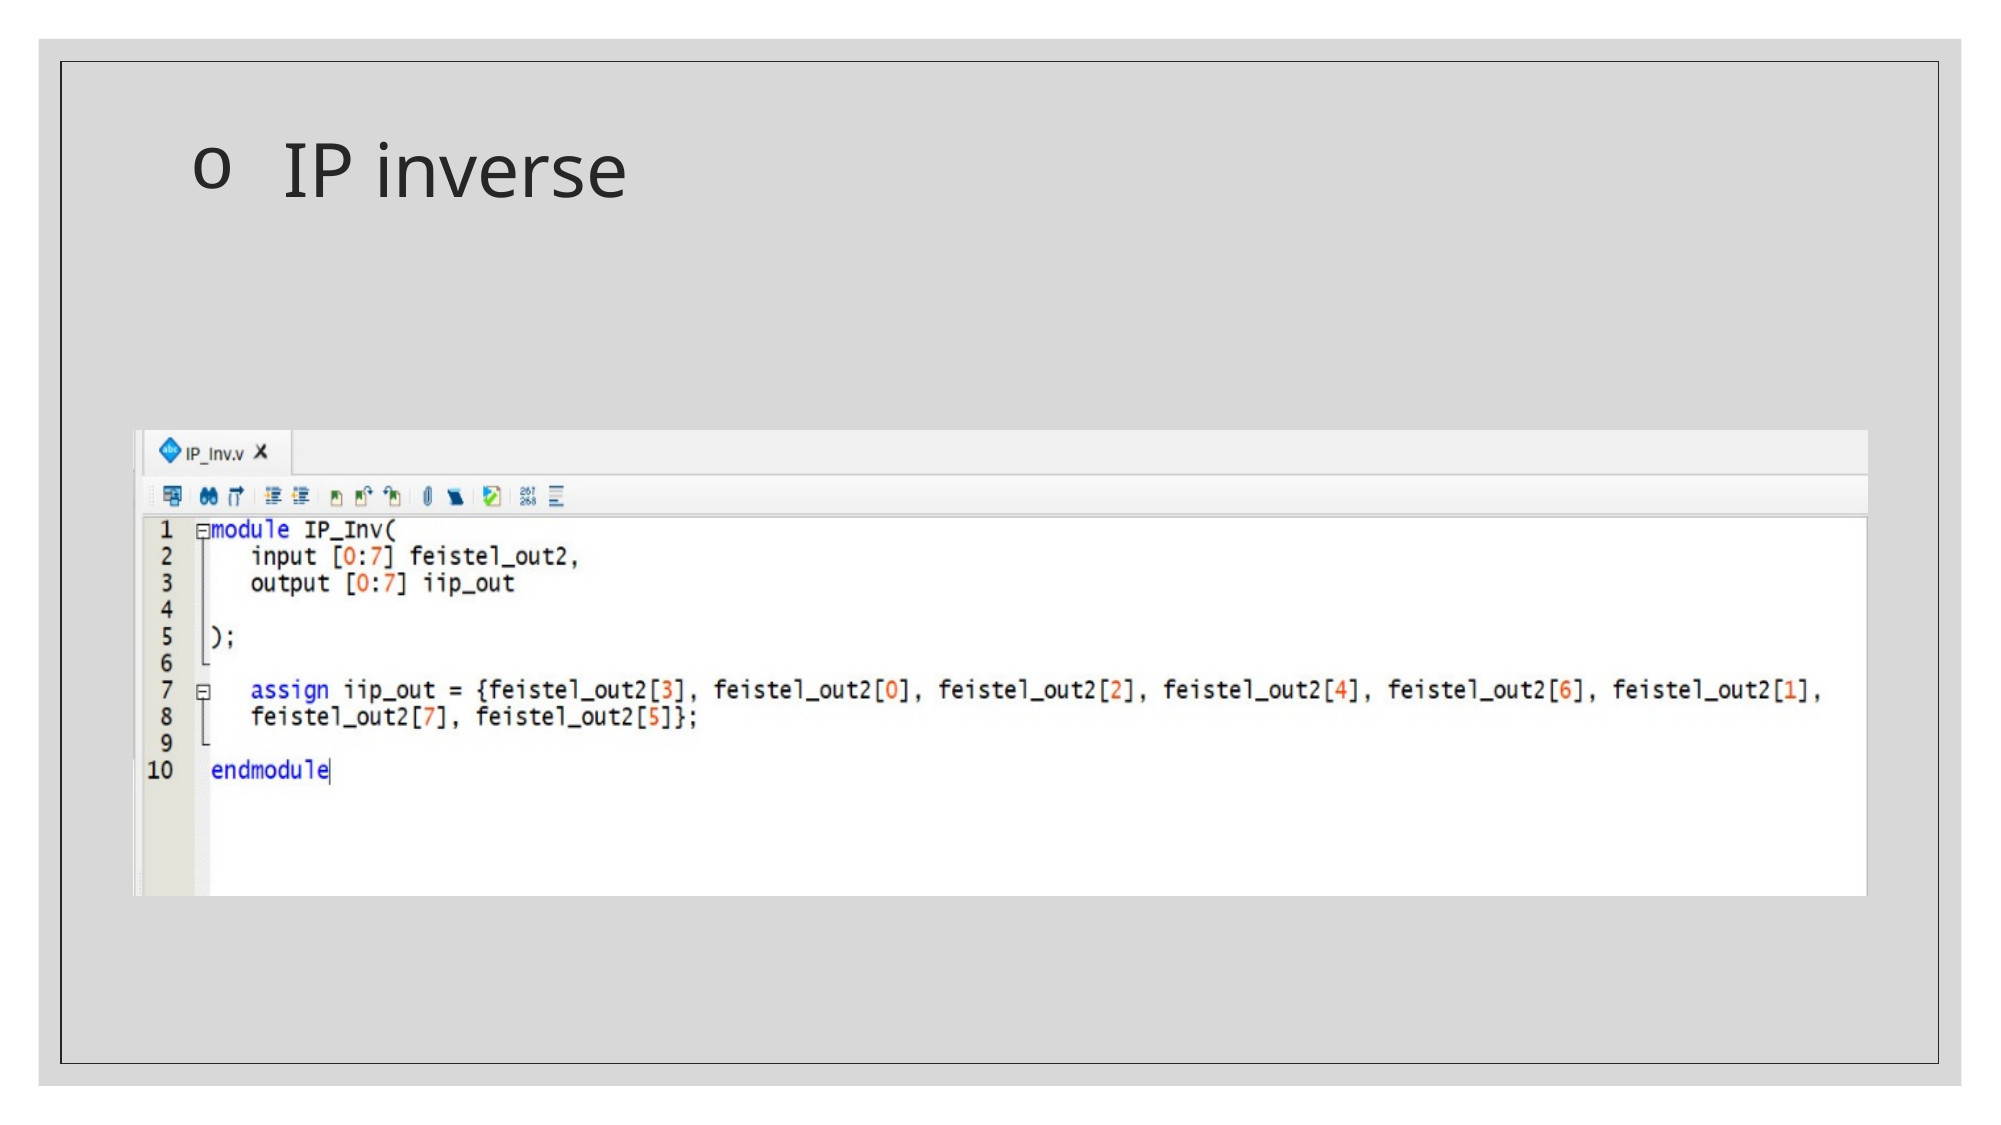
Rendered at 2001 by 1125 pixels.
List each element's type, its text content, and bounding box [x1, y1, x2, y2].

title IP inverse [174, 105, 1825, 331]
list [133, 430, 1868, 896]
